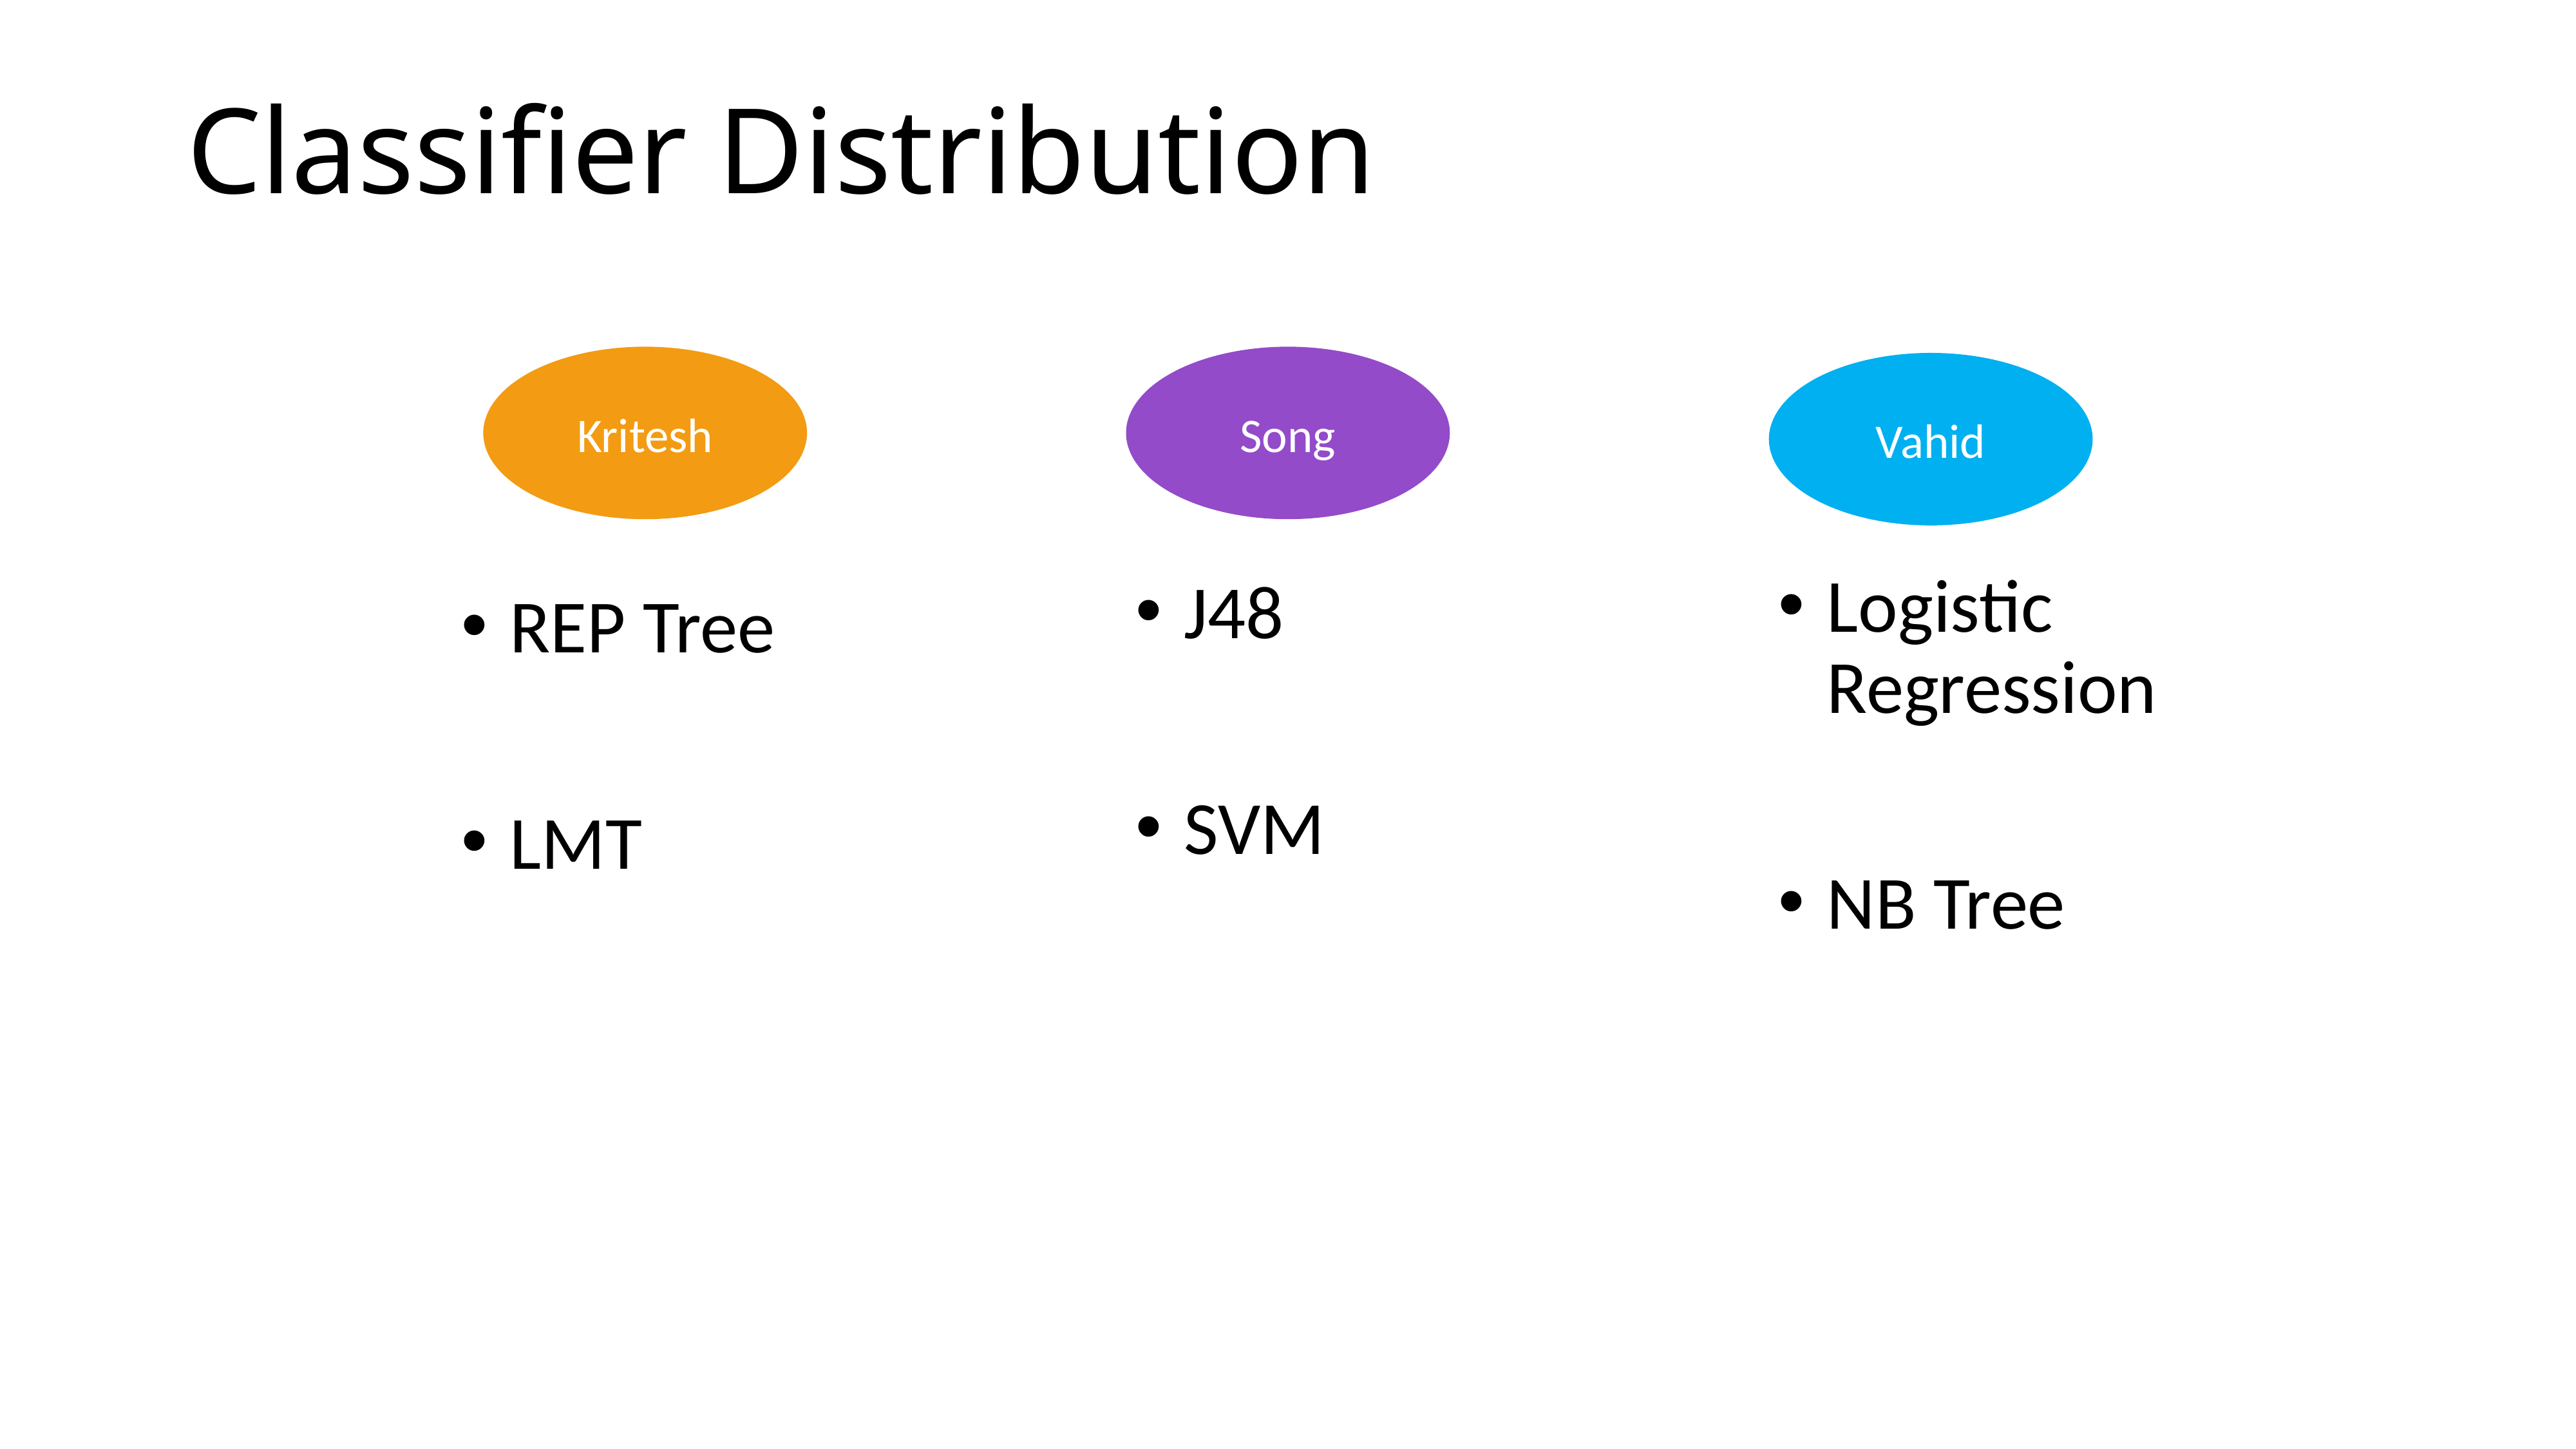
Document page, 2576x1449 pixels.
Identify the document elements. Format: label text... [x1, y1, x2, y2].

list REP Tree LMT [451, 583, 882, 972]
text_box Song [1125, 346, 1451, 520]
text_box Vahid [1768, 352, 2094, 526]
title Classifier Distribution [177, 15, 2399, 296]
text_box J48 SVM [1126, 568, 1557, 972]
text_box Kritesh [482, 346, 808, 520]
text_box Logistic Regression NB Tree [1768, 562, 2200, 972]
